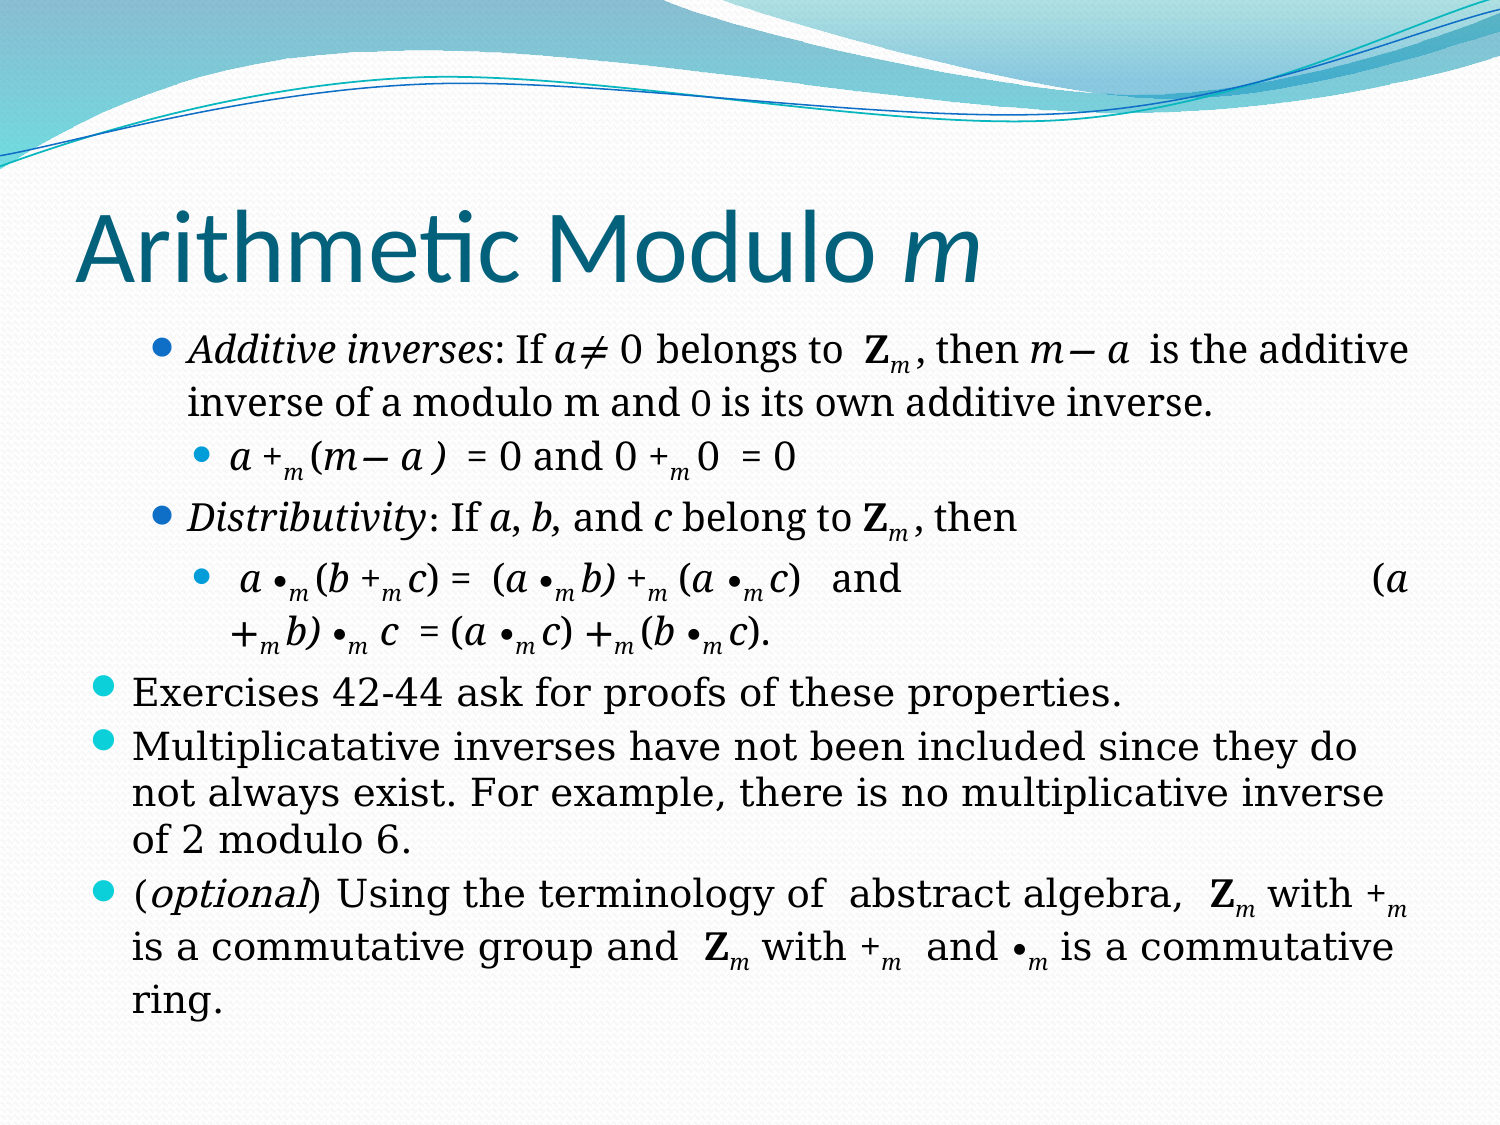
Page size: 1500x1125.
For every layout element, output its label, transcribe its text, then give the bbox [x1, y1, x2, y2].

title Arithmetic Modulo m [75, 115, 1425, 303]
list Additive inverses: If a≠ 0 belongs to Zm , then m− a is the additive inverse of a modulo m and 0 is its own additive inverse. a +m (m− a ) = 0 and 0 +m 0 = 0 Distributivity: If a, b, and c belong to Zm , then a ∙m (b +m c) = (a ∙m b) +m (a ∙m c) and (a +m b) ∙m c = (a ∙m c) +m (b ∙m c). Exercises 42-44 ask for proofs of these properties. Multiplicatative inverses have not been included since they do not always exist. For example, there is no multiplicative inverse of 2 modulo 6. (optional) Using the terminology of abstract algebra, Zm with +m is a commutative group and Zm with +m and ∙m is a commutative ring. [75, 317, 1425, 1038]
